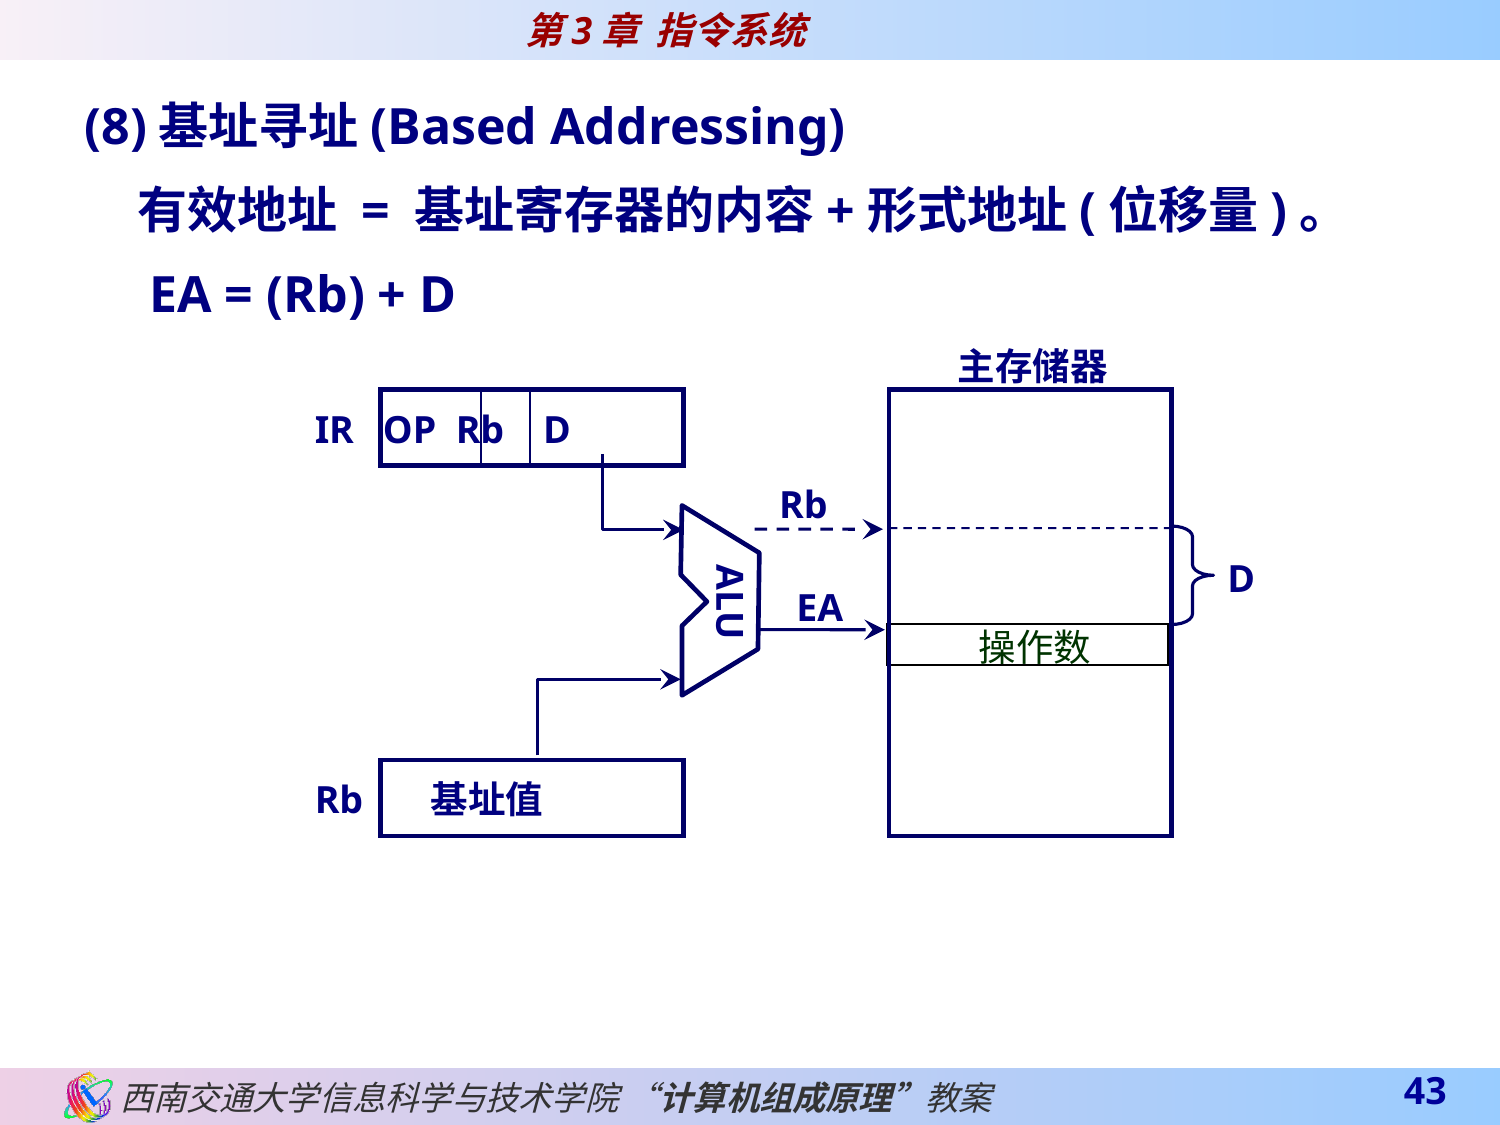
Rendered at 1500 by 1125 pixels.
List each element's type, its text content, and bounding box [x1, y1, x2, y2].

picture [62, 1068, 114, 1124]
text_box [314, 342, 1299, 837]
text_box [1226, 0, 1230, 60]
text_box (8)基址寻址(Based Addressing) 有效地址 = 基址寄存器的内容+形式地址(位移量)。 EA = (Rb) + D [0, 63, 1500, 330]
